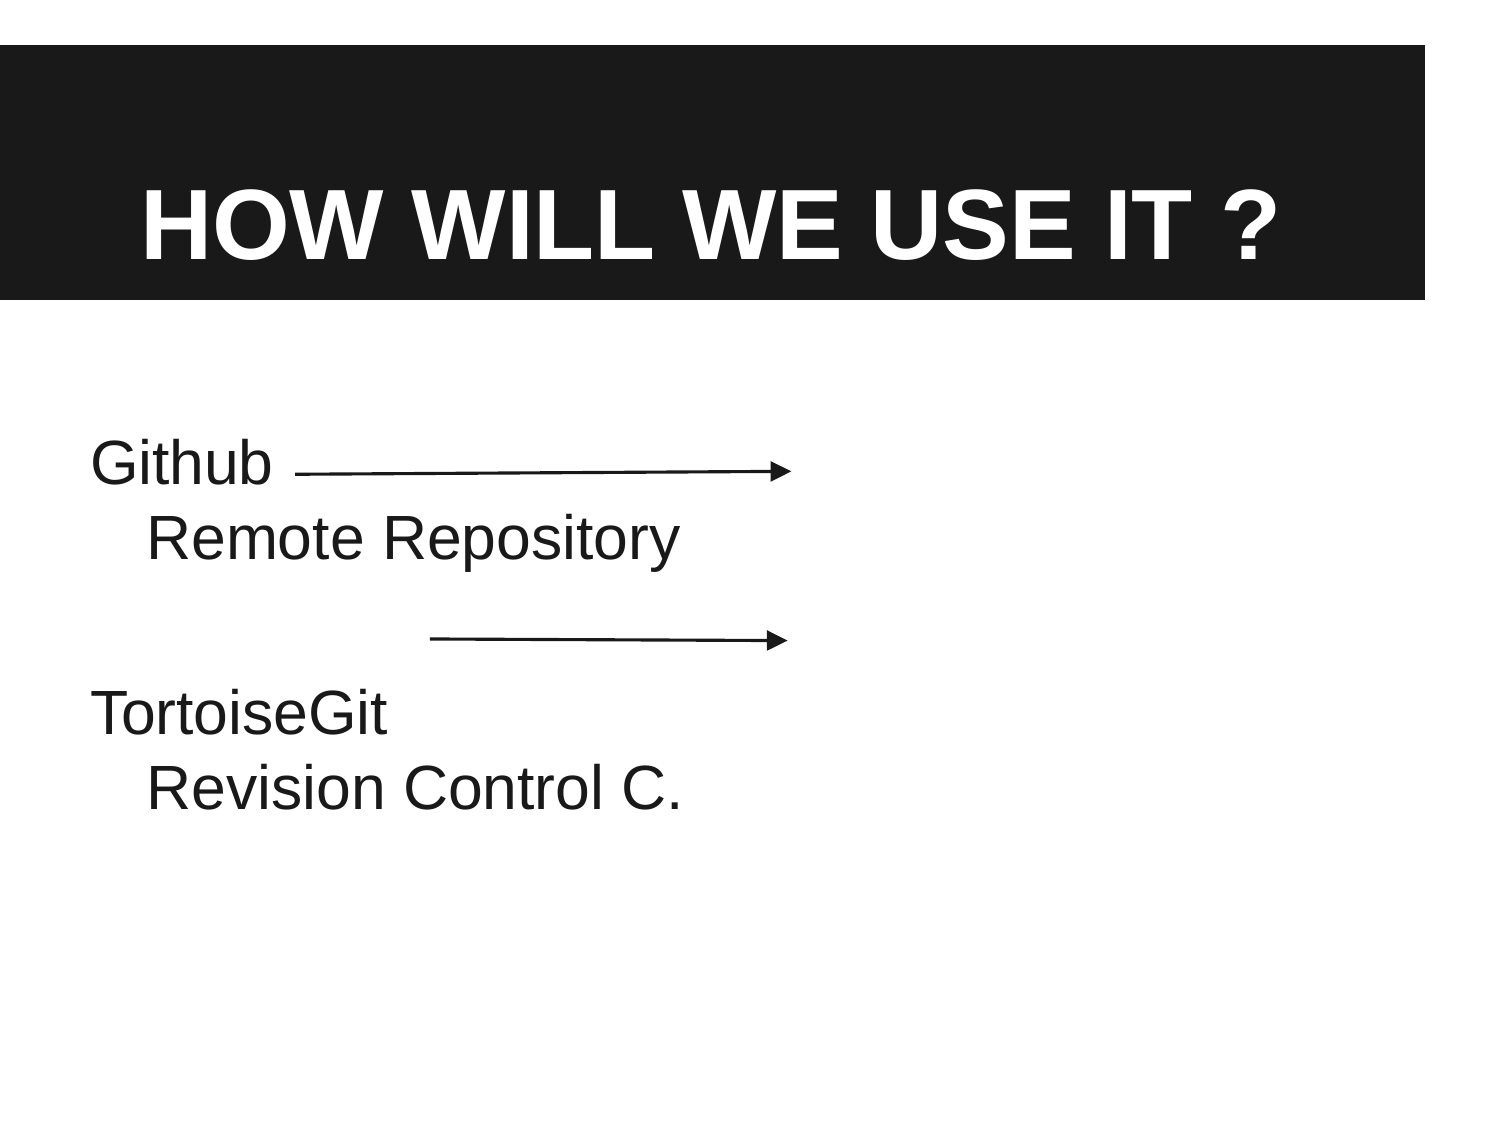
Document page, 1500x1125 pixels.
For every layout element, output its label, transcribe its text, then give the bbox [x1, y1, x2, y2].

title HOW WILL WE USE IT ? [75, 45, 1425, 295]
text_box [294, 470, 792, 475]
list Github Remote Repository TortoiseGit Revision Control C. Some Files / Code ... :D [75, 319, 1425, 1078]
